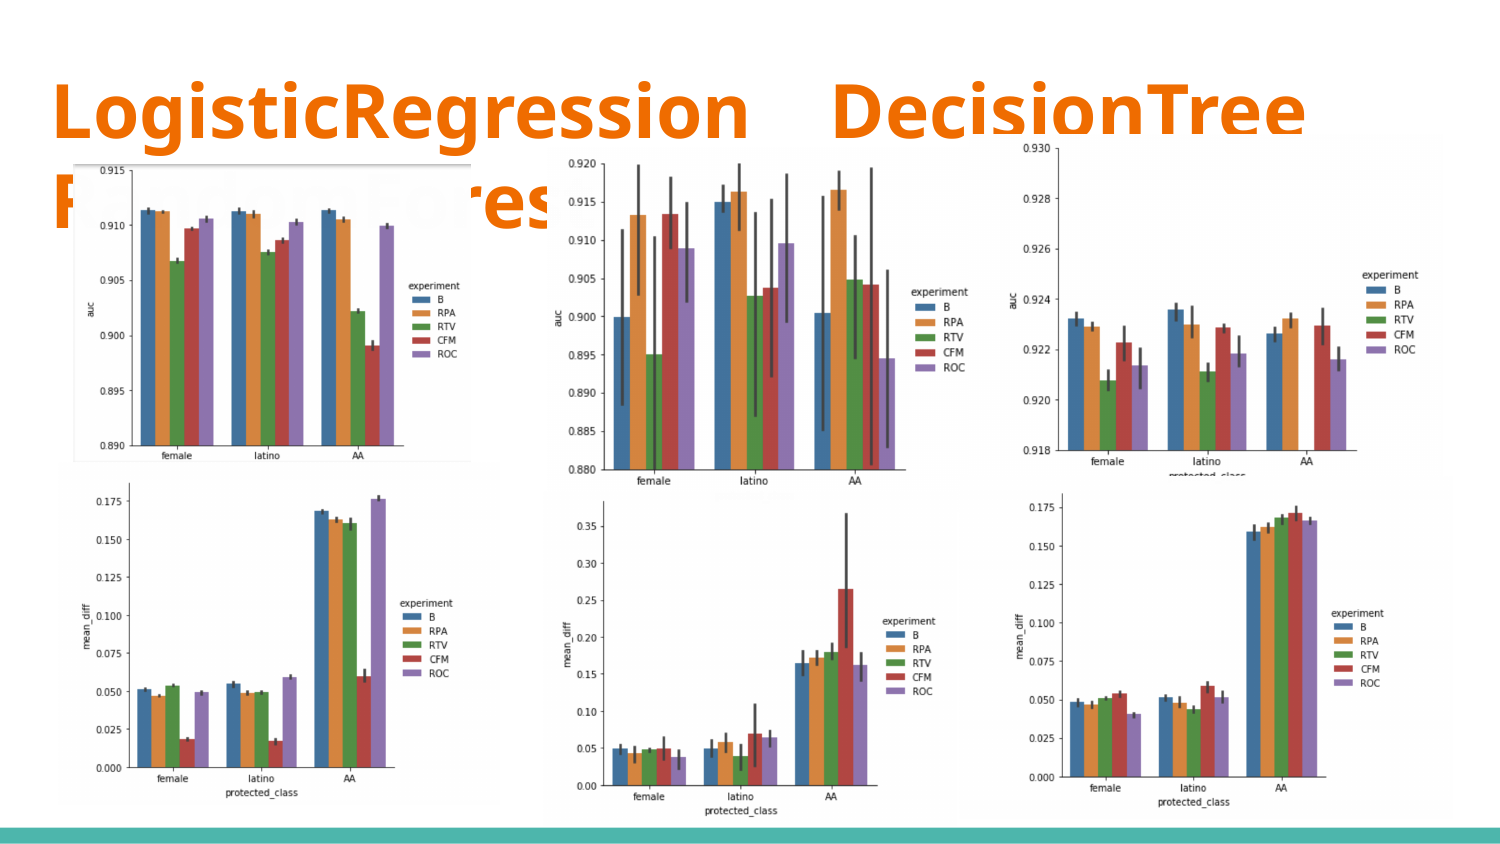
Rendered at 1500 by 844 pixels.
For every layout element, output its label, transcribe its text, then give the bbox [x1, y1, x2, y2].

title LogisticRegression DecisionTree RandomForest [35, 48, 1434, 165]
picture [543, 134, 1454, 826]
picture [58, 163, 500, 805]
